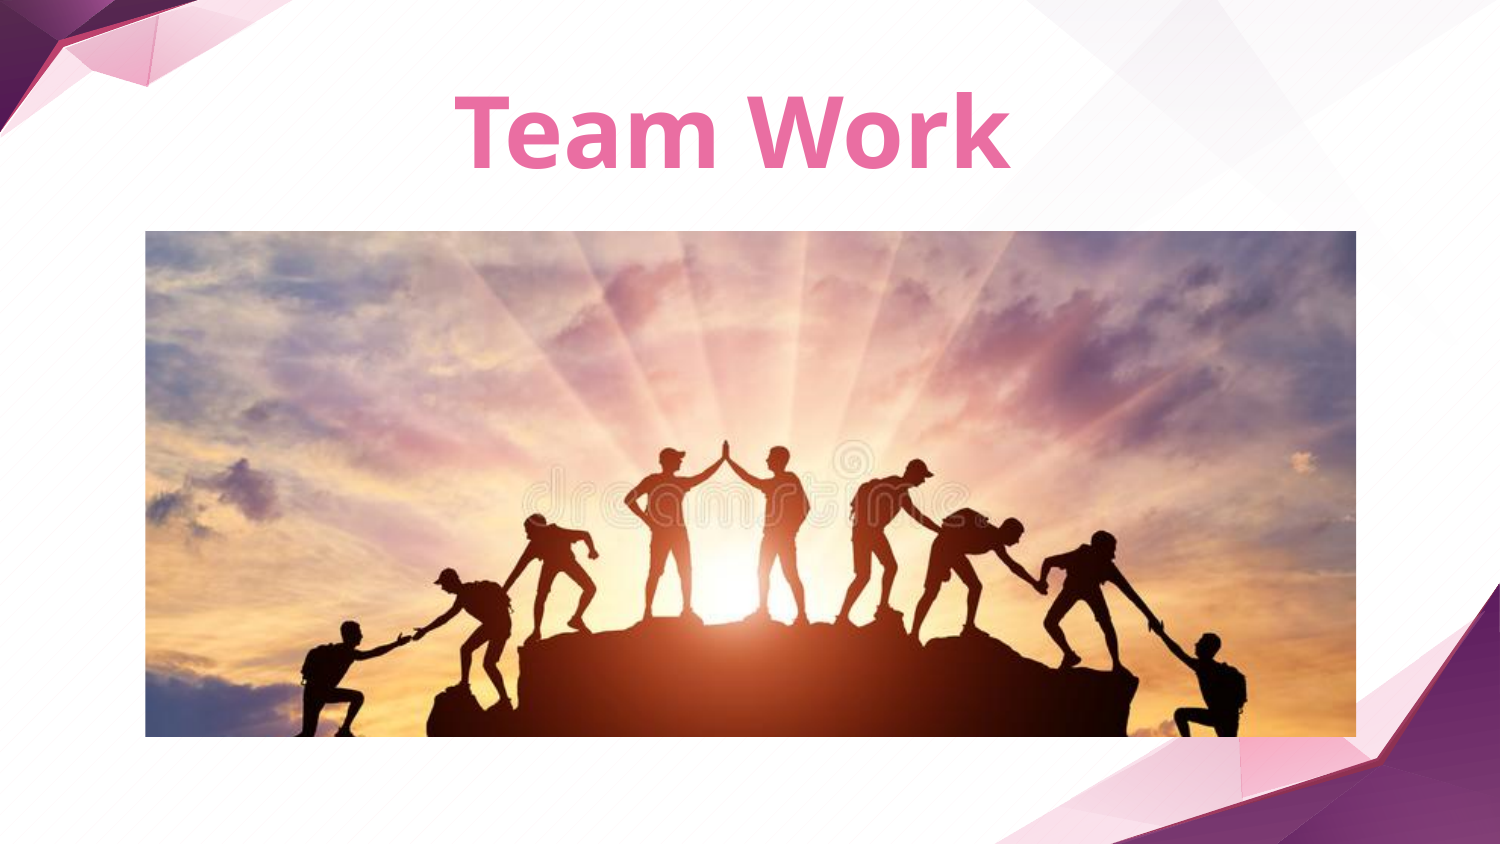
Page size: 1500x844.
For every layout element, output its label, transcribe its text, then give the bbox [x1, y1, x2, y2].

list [145, 230, 1357, 738]
title Team Work [145, 32, 1357, 197]
